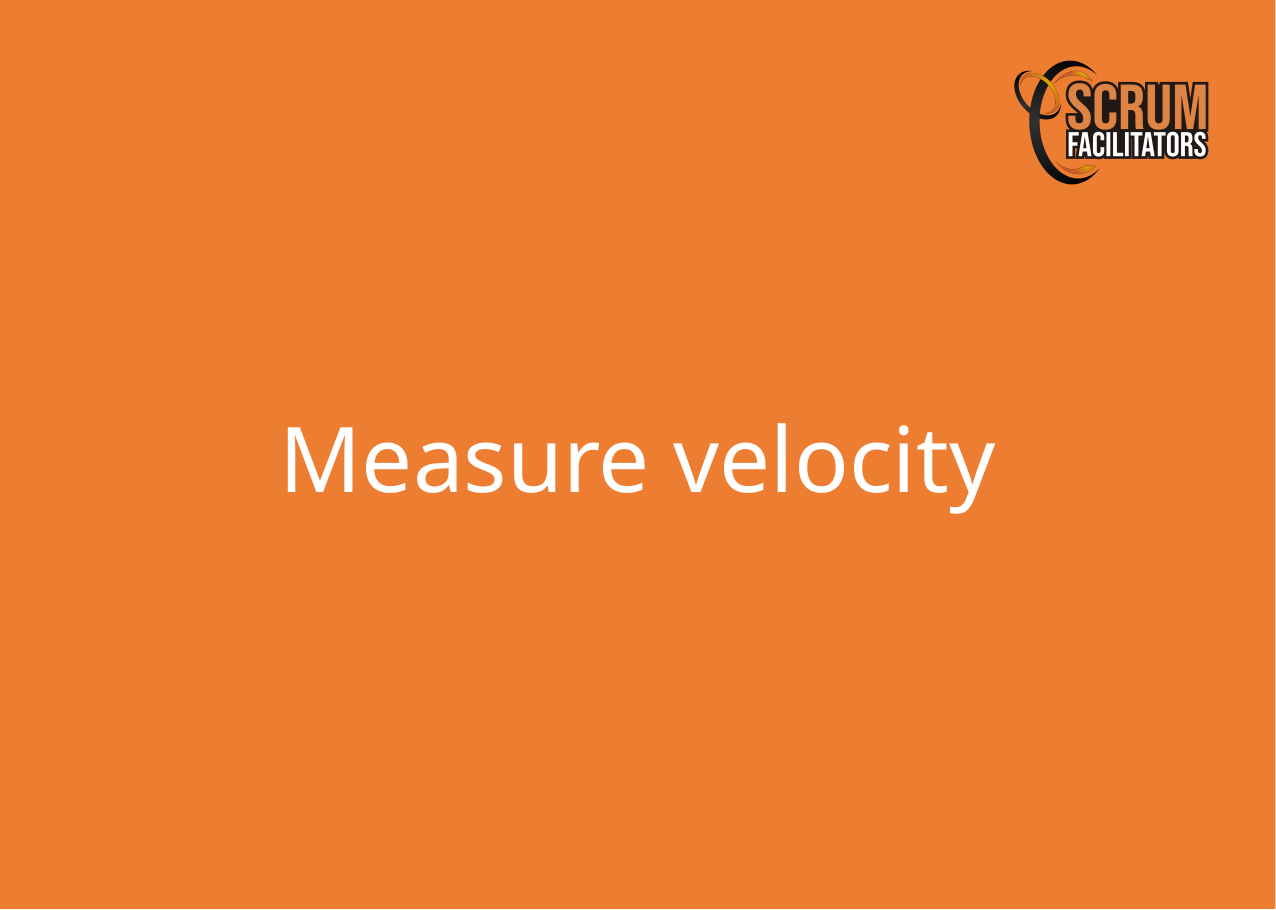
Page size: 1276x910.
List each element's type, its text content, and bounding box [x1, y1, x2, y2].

picture [1011, 57, 1211, 187]
list Measure velocity [132, 291, 1143, 618]
